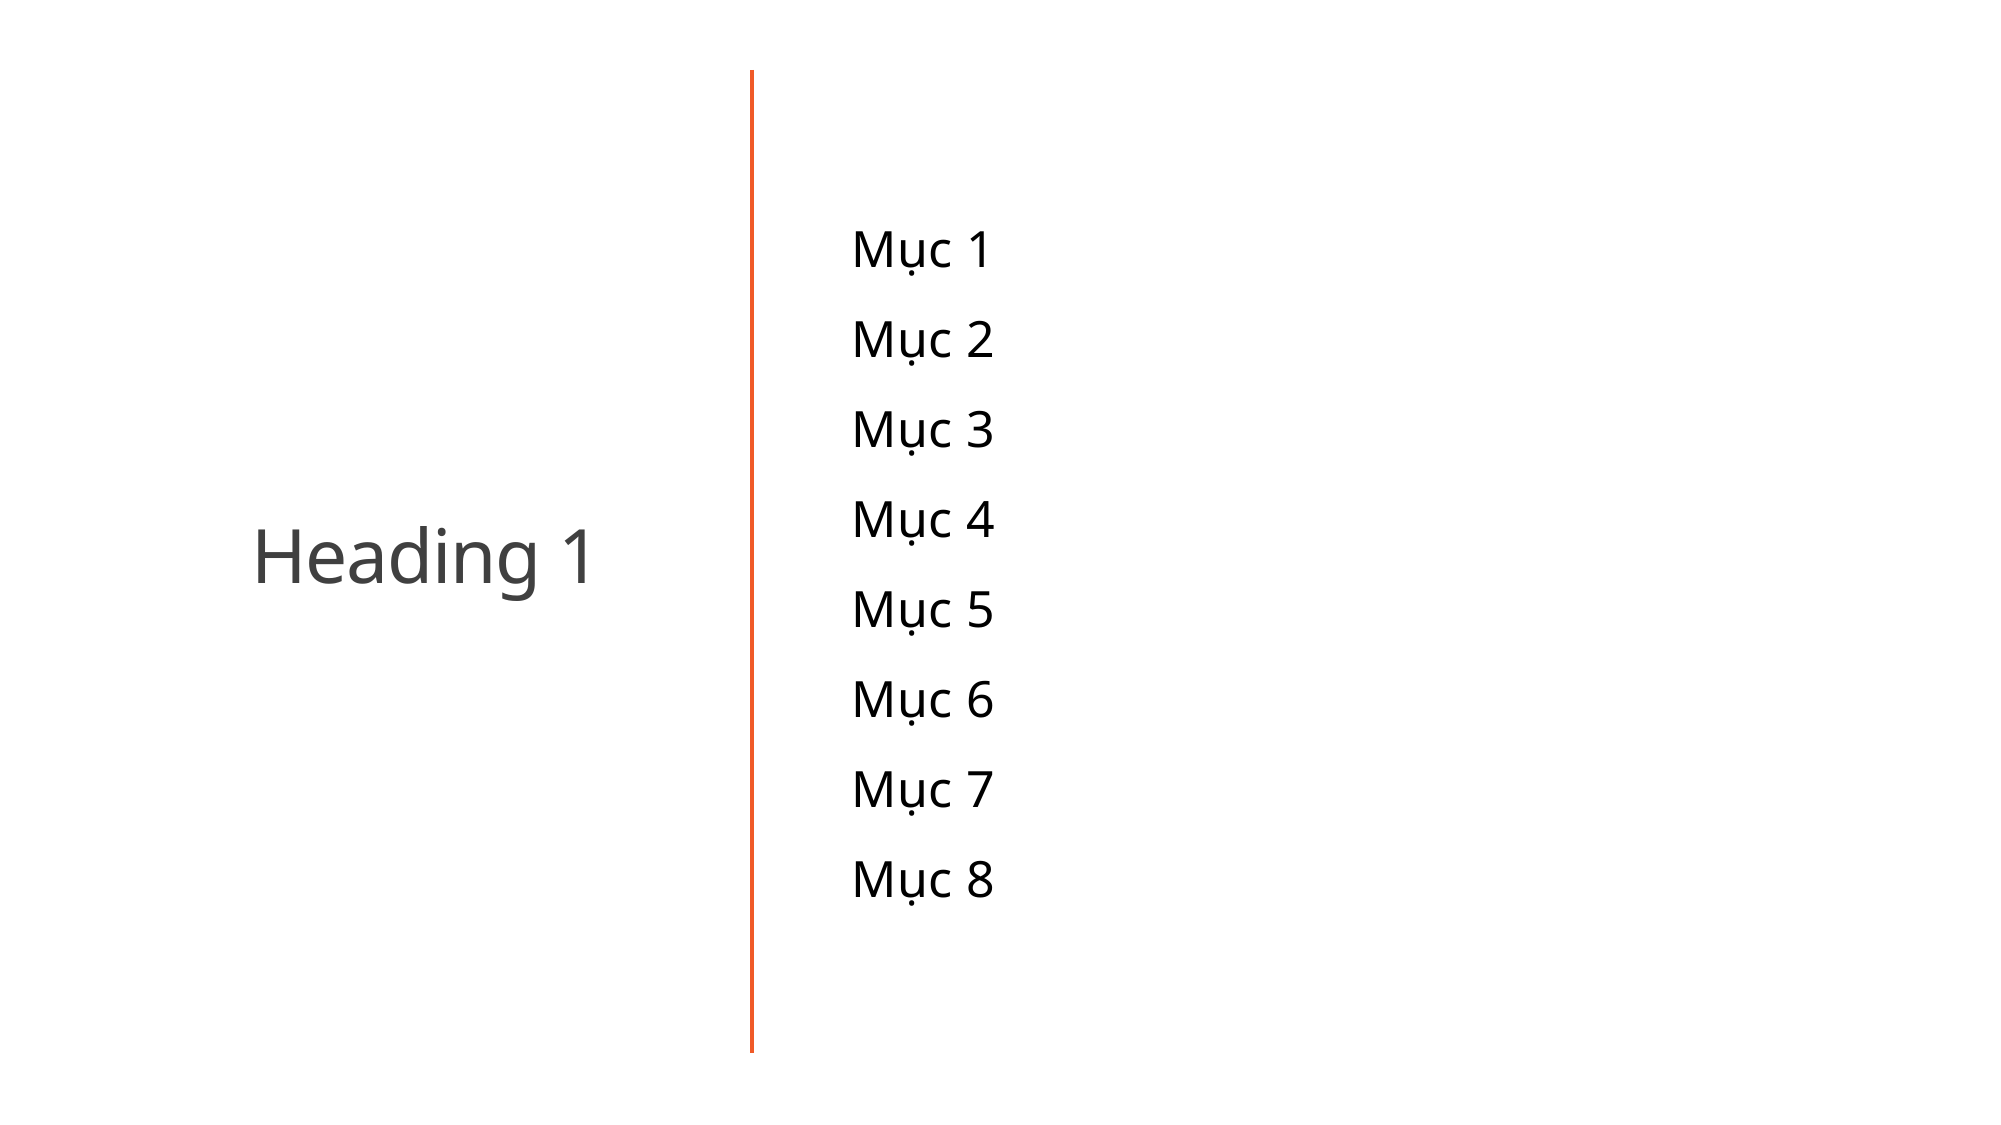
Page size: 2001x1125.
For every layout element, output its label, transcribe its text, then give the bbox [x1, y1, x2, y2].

text_box Heading 1 [249, 507, 655, 599]
title Mục 1 Mục 2 Mục 3 Mục 4 Mục 5 Mục 6 Mục 7 Mục 8 [849, 185, 1726, 908]
